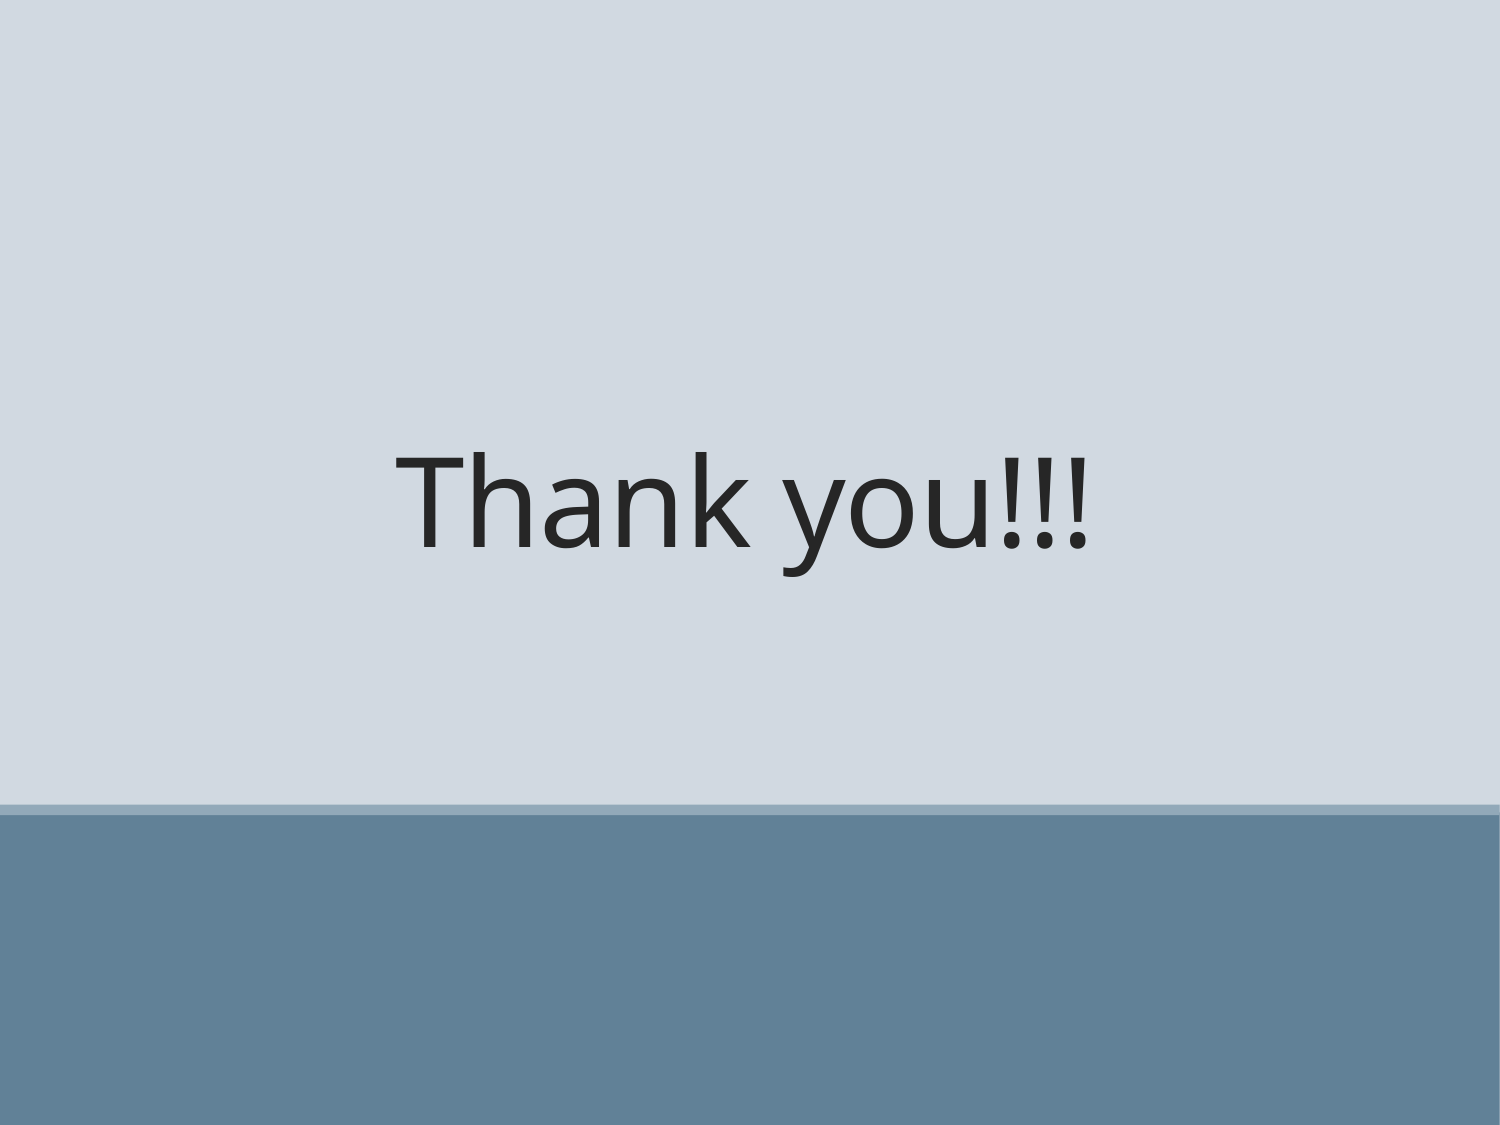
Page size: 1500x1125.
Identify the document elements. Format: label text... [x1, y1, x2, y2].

text_box [0, 0, 1500, 803]
text_box [0, 816, 1500, 1125]
title Thank you!!! [126, 218, 1364, 581]
text_box [0, 803, 1500, 816]
